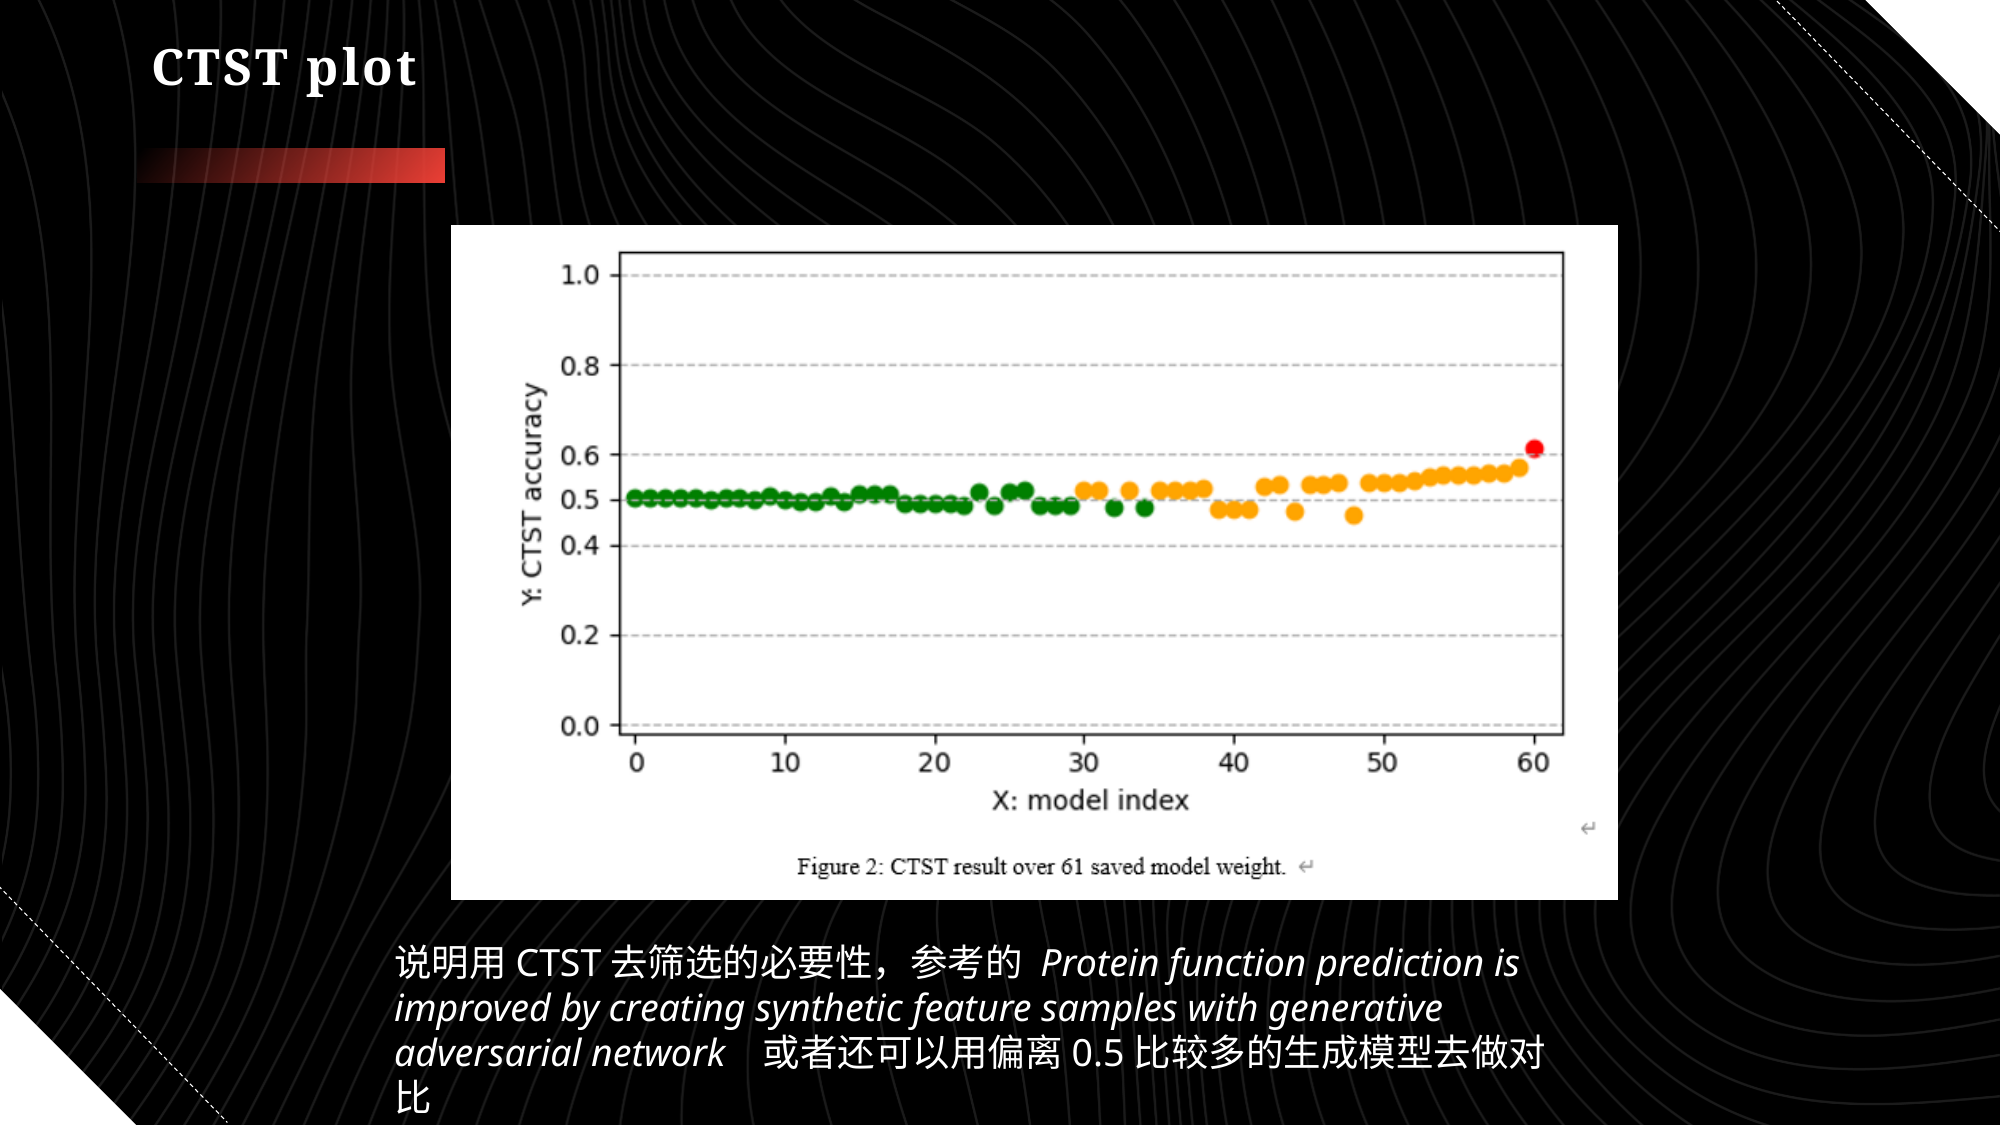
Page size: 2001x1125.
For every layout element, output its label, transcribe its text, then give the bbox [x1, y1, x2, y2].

title CTST plot [136, 21, 1863, 118]
text_box 说明用CTST去筛选的必要性，参考的 Protein function prediction is improved by creating synthetic feature samples with generative adversarial networks 或者还可以用偏离0.5比较多的生成模型去做对比 [379, 931, 1586, 1125]
picture [451, 225, 1618, 900]
